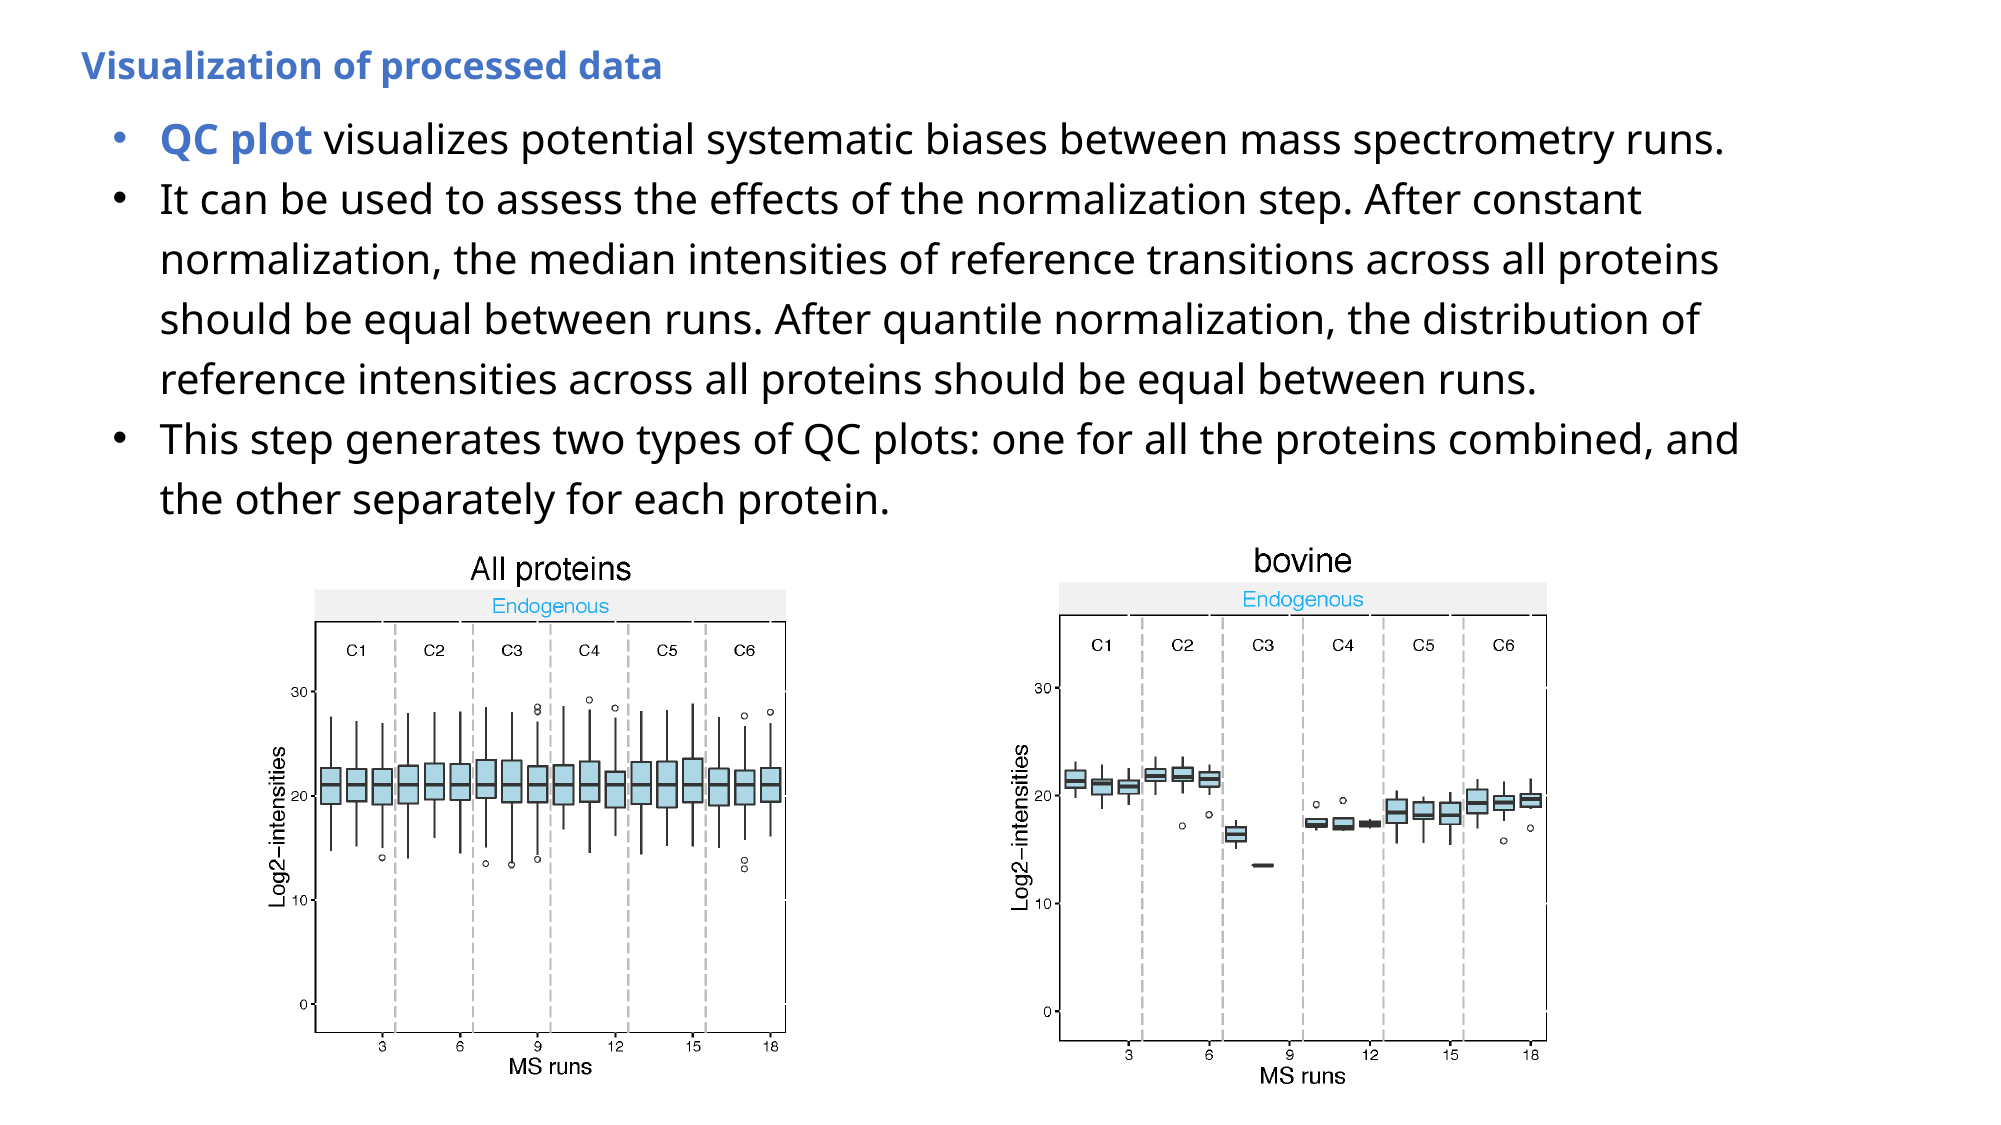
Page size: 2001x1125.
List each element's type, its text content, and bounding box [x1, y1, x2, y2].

text_box Visualization of processed data [66, 34, 1068, 95]
picture [257, 548, 794, 1085]
text_box QC plot visualizes potential systematic biases between mass spectrometry runs. It can be used to assess the effects of the normalization step. After constant normalization, the median intensities of reference transitions across all proteins should be equal between runs. After quantile normalization, the distribution of reference intensities across all proteins should be equal between runs. This step generates two types of QC plots: one for all the proteins combined, and the other separately for each protein. [97, 95, 1828, 530]
picture [999, 539, 1555, 1095]
